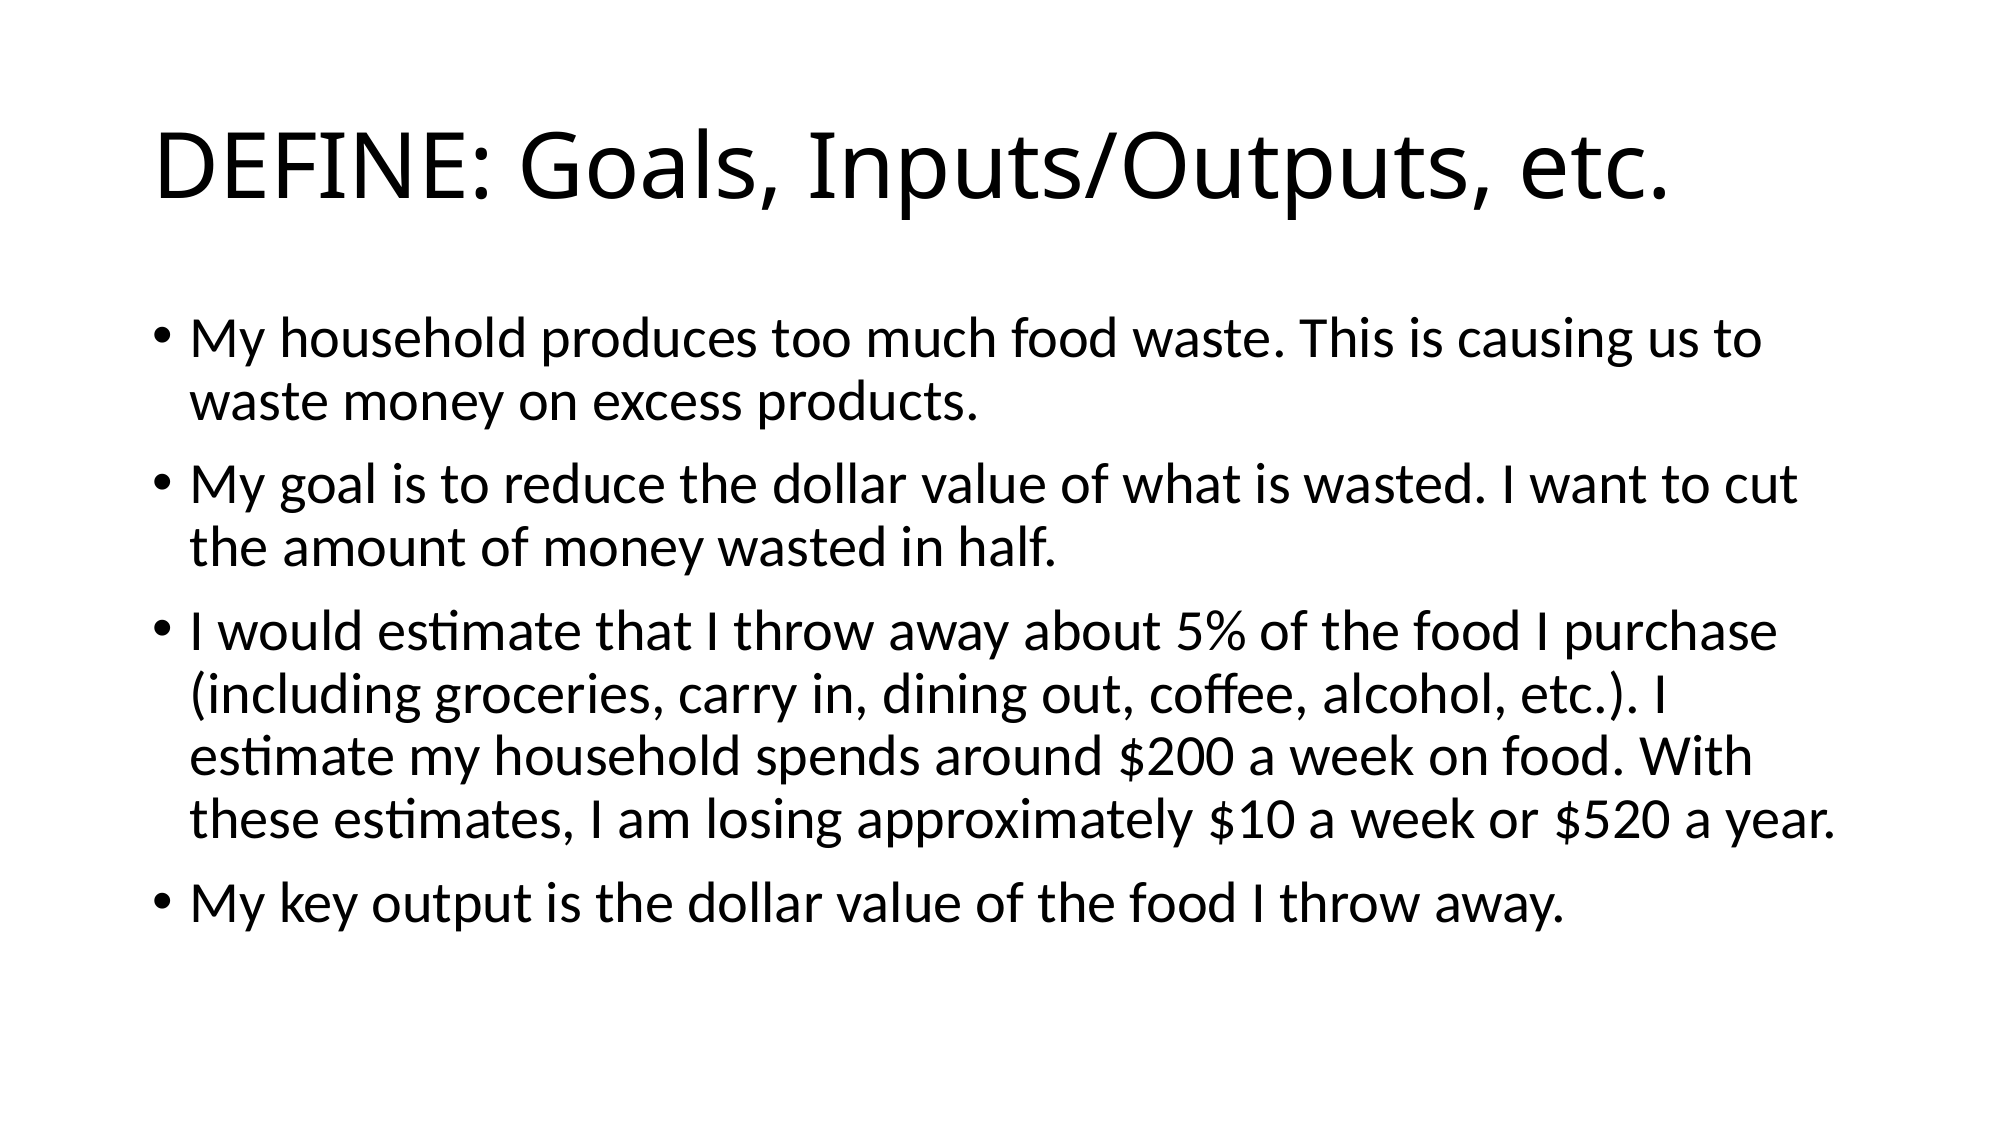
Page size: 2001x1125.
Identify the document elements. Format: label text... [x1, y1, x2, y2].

title DEFINE: Goals, Inputs/Outputs, etc. [137, 59, 1863, 278]
list My household produces too much food waste. This is causing us to waste money on excess products. My goal is to reduce the dollar value of what is wasted. I want to cut the amount of money wasted in half. I would estimate that I throw away about 5% of the food I purchase (including groceries, carry in, dining out, coffee, alcohol, etc.). I estimate my household spends around $200 a week on food. With these estimates, I am losing approximately $10 a week or $520 a year. My key output is the dollar value of the food I throw away. [137, 299, 1863, 1014]
